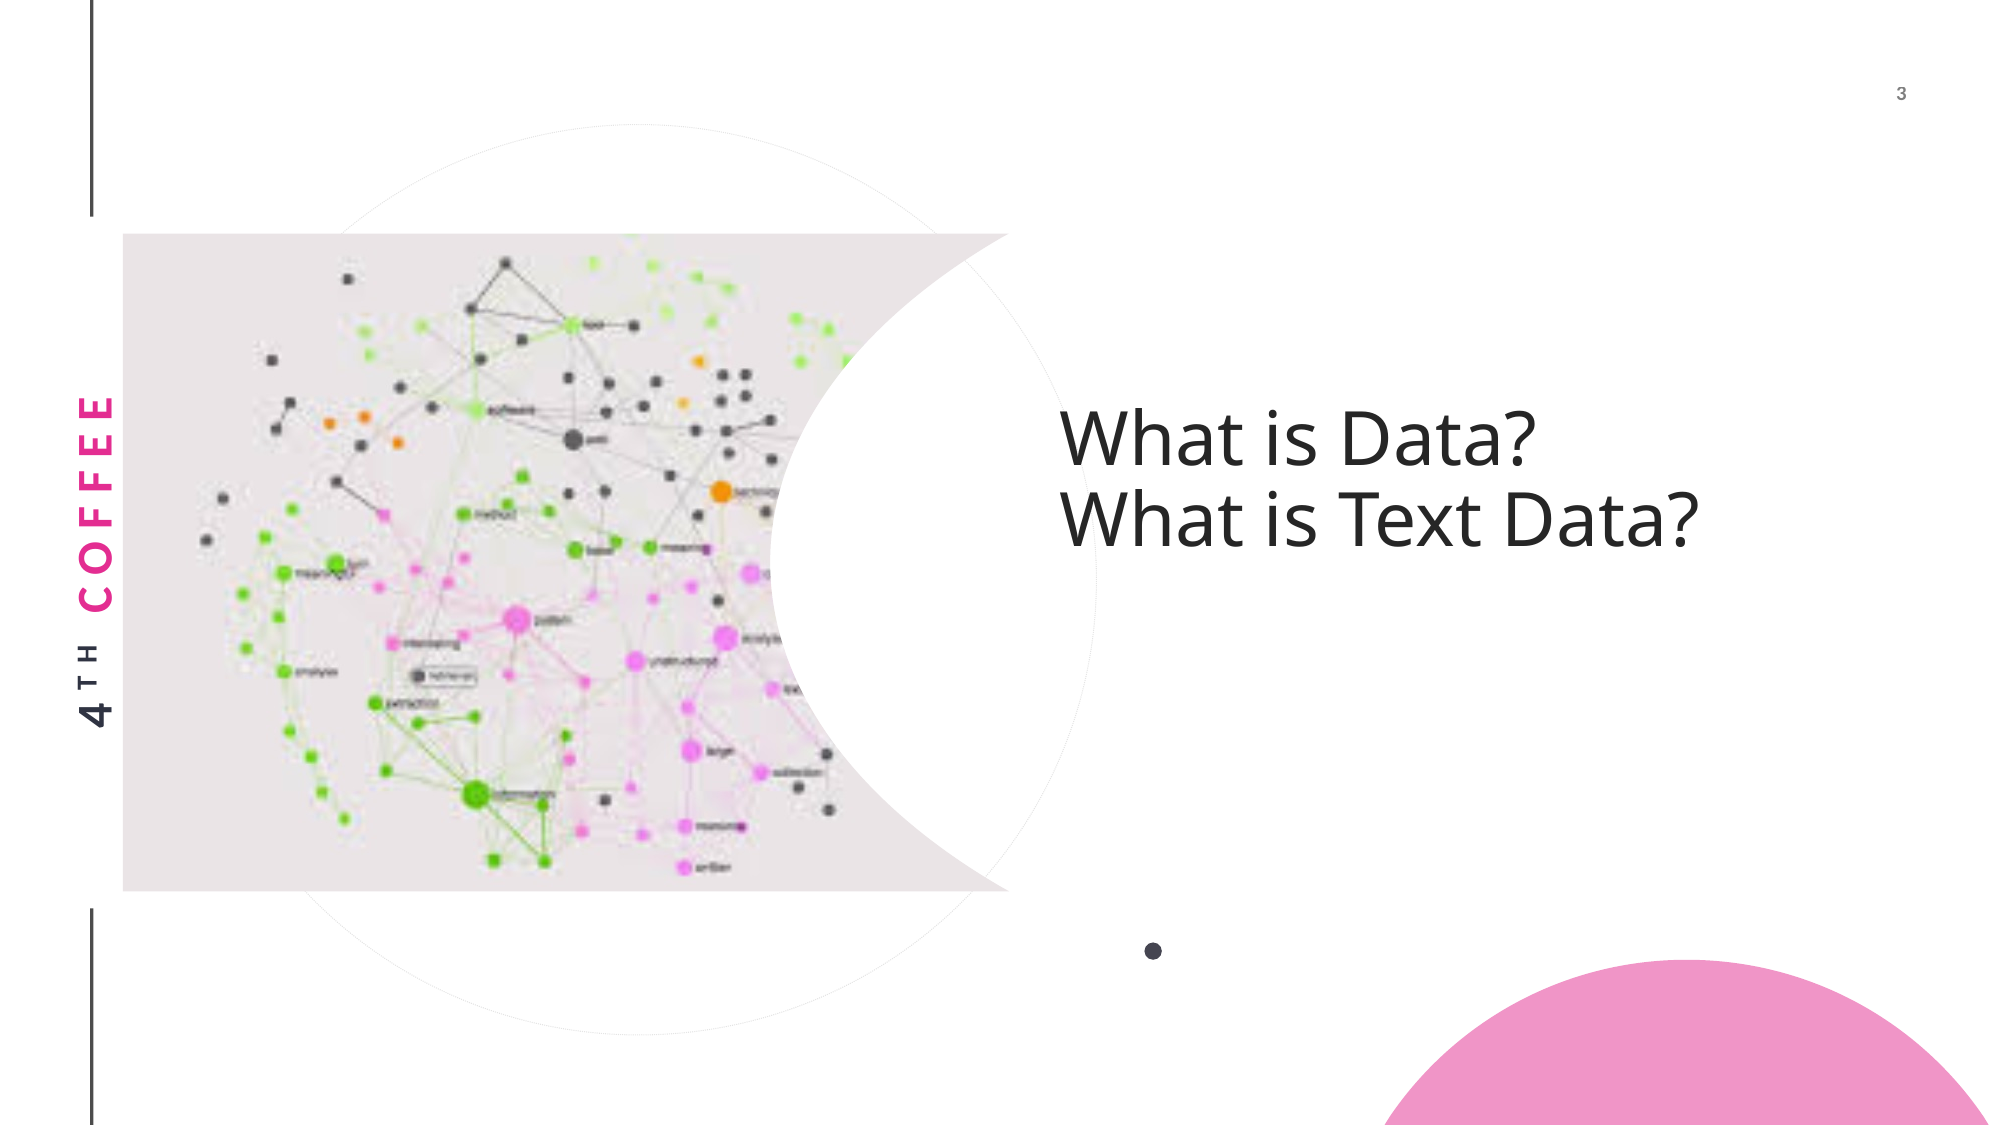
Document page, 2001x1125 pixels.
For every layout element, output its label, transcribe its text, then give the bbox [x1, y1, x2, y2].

title What is Data? What is Text Data? [1044, 305, 1793, 563]
picture [122, 233, 1010, 892]
